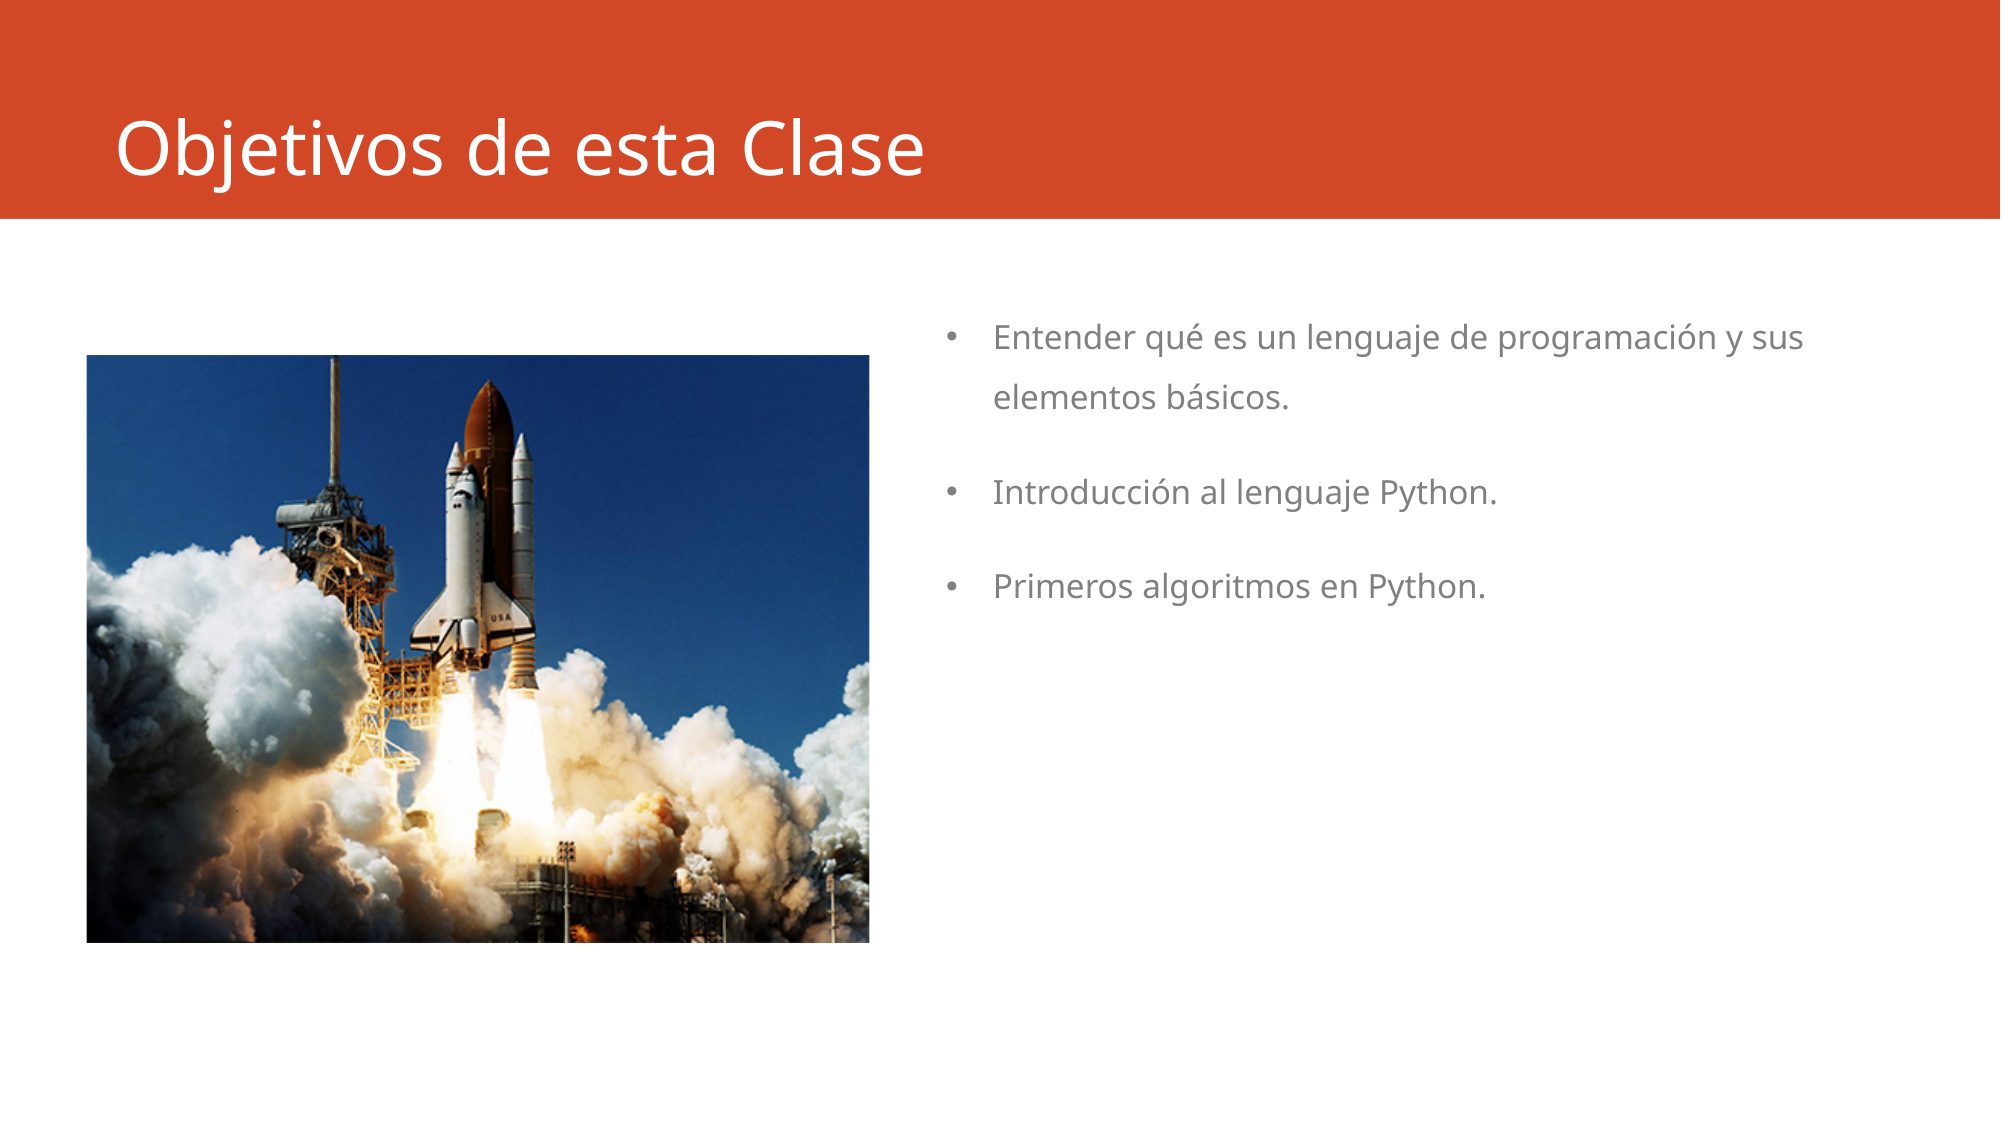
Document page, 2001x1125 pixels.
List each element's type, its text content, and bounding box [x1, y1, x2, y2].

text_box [86, 355, 870, 943]
title Objetivos de esta Clase [99, 0, 1863, 199]
list Entender qué es un lenguaje de programación y sus elementos básicos. Introducción al lenguaje Python. Primeros algoritmos en Python. [931, 288, 1863, 1003]
